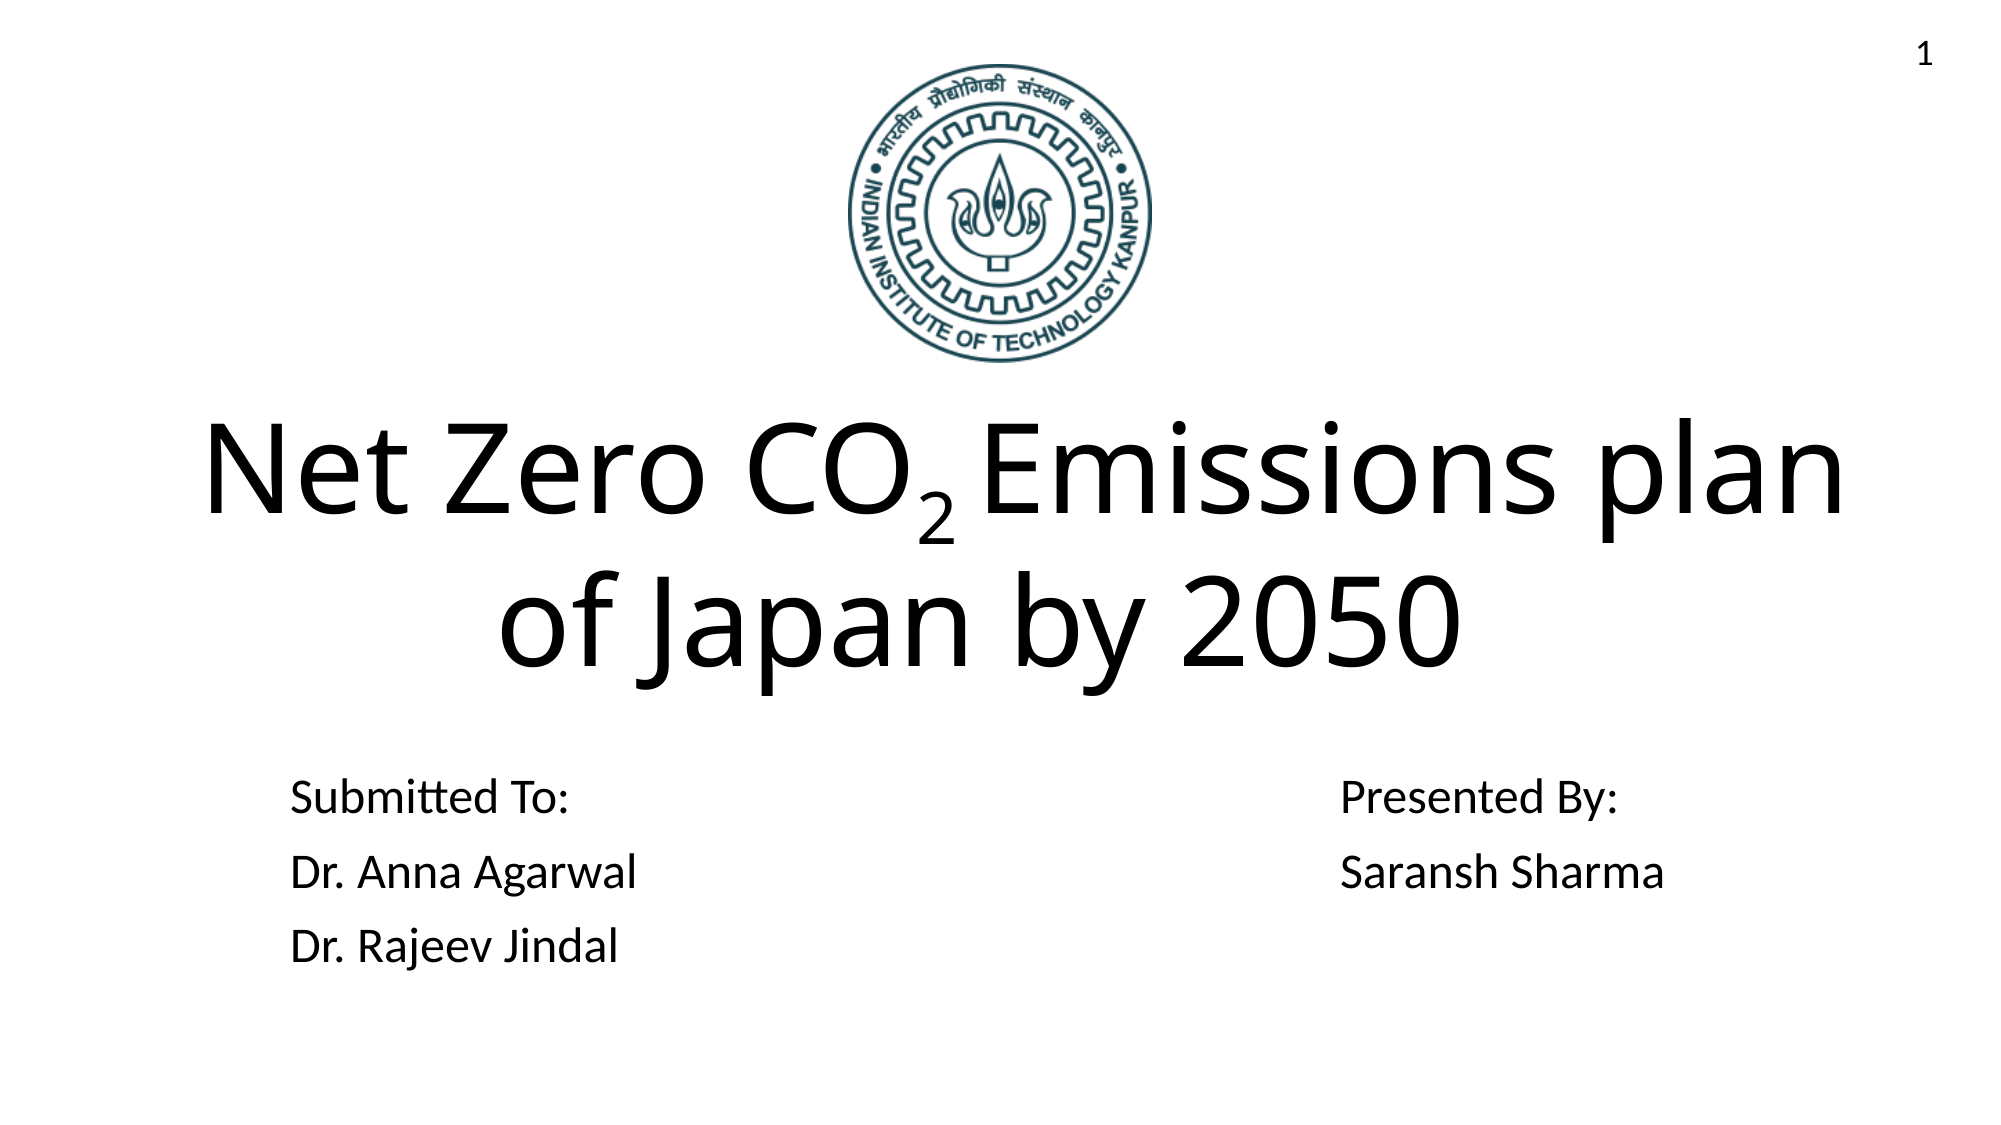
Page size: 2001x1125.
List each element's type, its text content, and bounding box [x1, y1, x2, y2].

text_box 1 [1899, 20, 2000, 81]
subtitle Submitted To: Presented By: Dr. Anna Agarwal Saransh Sharma Dr. Rajeev Jindal [275, 762, 1775, 1035]
picture [847, 64, 1152, 364]
title Net Zero CO2 Emissions plan of Japan by 2050 [174, 391, 1875, 706]
